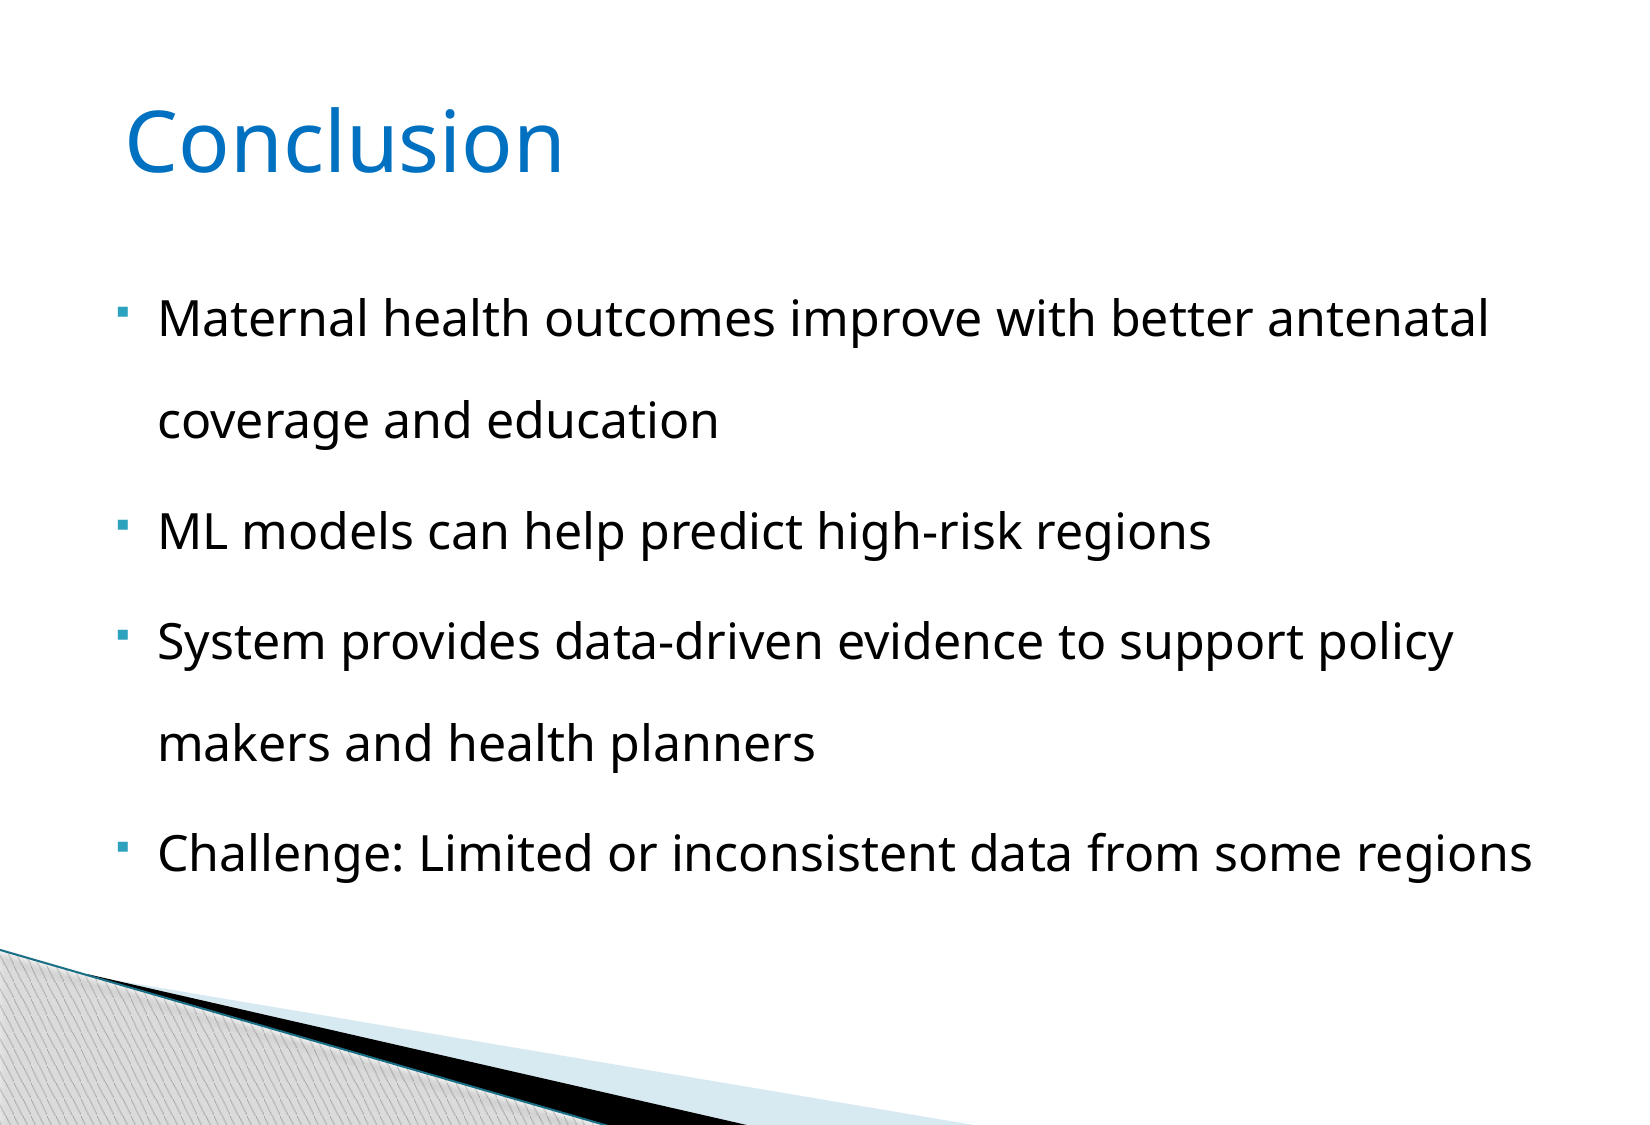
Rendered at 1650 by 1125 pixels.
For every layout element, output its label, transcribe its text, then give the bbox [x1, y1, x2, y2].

title Conclusion [110, 45, 1595, 233]
list Maternal health outcomes improve with better antenatal coverage and education ML models can help predict high-risk regions System provides data-driven evidence to support policy makers and health planners Challenge: Limited or inconsistent data from some regions [82, 237, 1568, 980]
